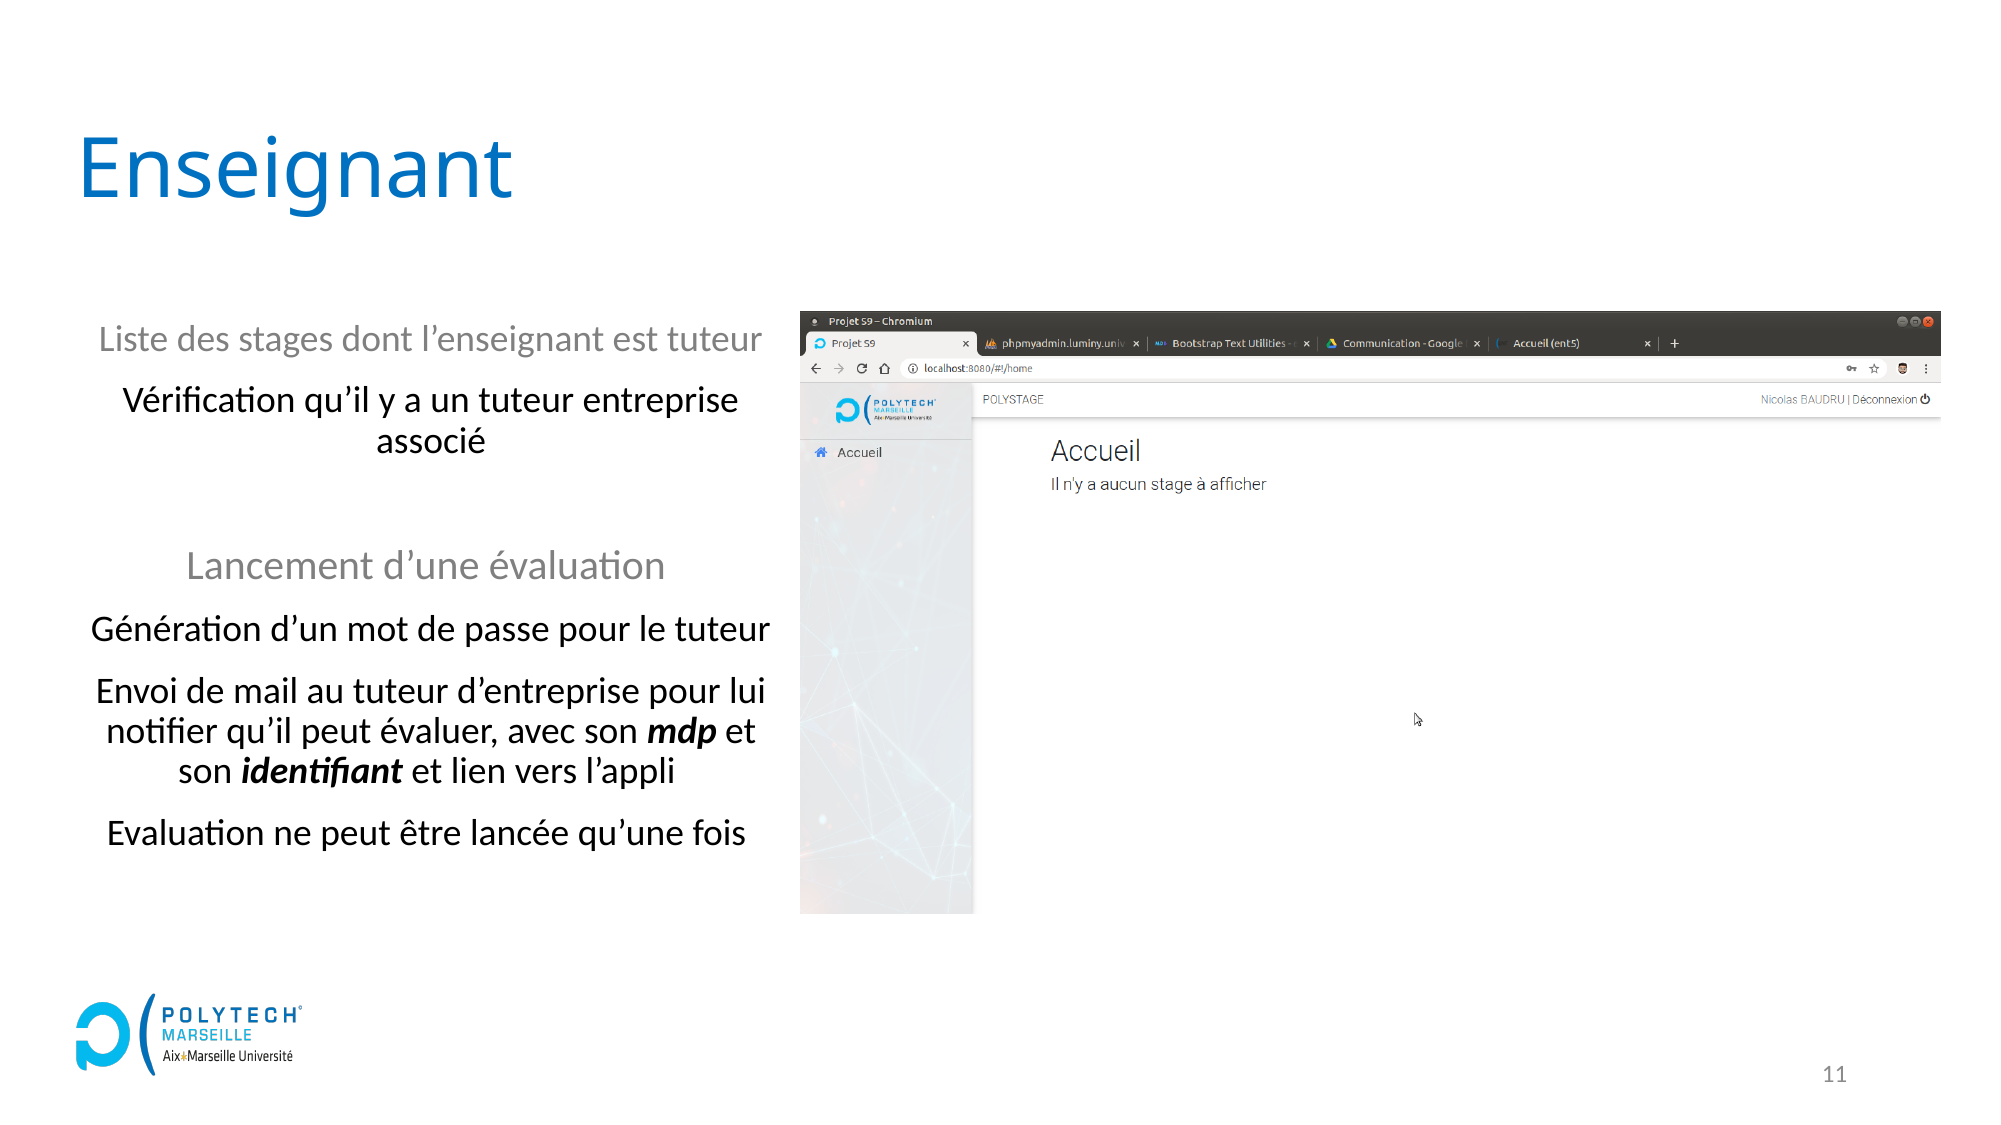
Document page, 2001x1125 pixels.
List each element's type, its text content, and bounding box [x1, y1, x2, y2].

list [800, 311, 1941, 914]
picture [59, 973, 319, 1095]
slide_number 11 [1412, 1042, 1863, 1103]
list Liste des stages dont l’enseignant est tuteur Vérification qu’il y a un tuteur entreprise associé Lancement d’une évaluation Génération d’un mot de passe pour le tuteur Envoi de mail au tuteur d’entreprise pour lui notifier qu’il peut évaluer, avec son mdp et son identifiant et lien vers l’appli Evaluation ne peut être lancée qu’une fois [61, 311, 801, 1026]
title Enseignant [61, 61, 1787, 280]
